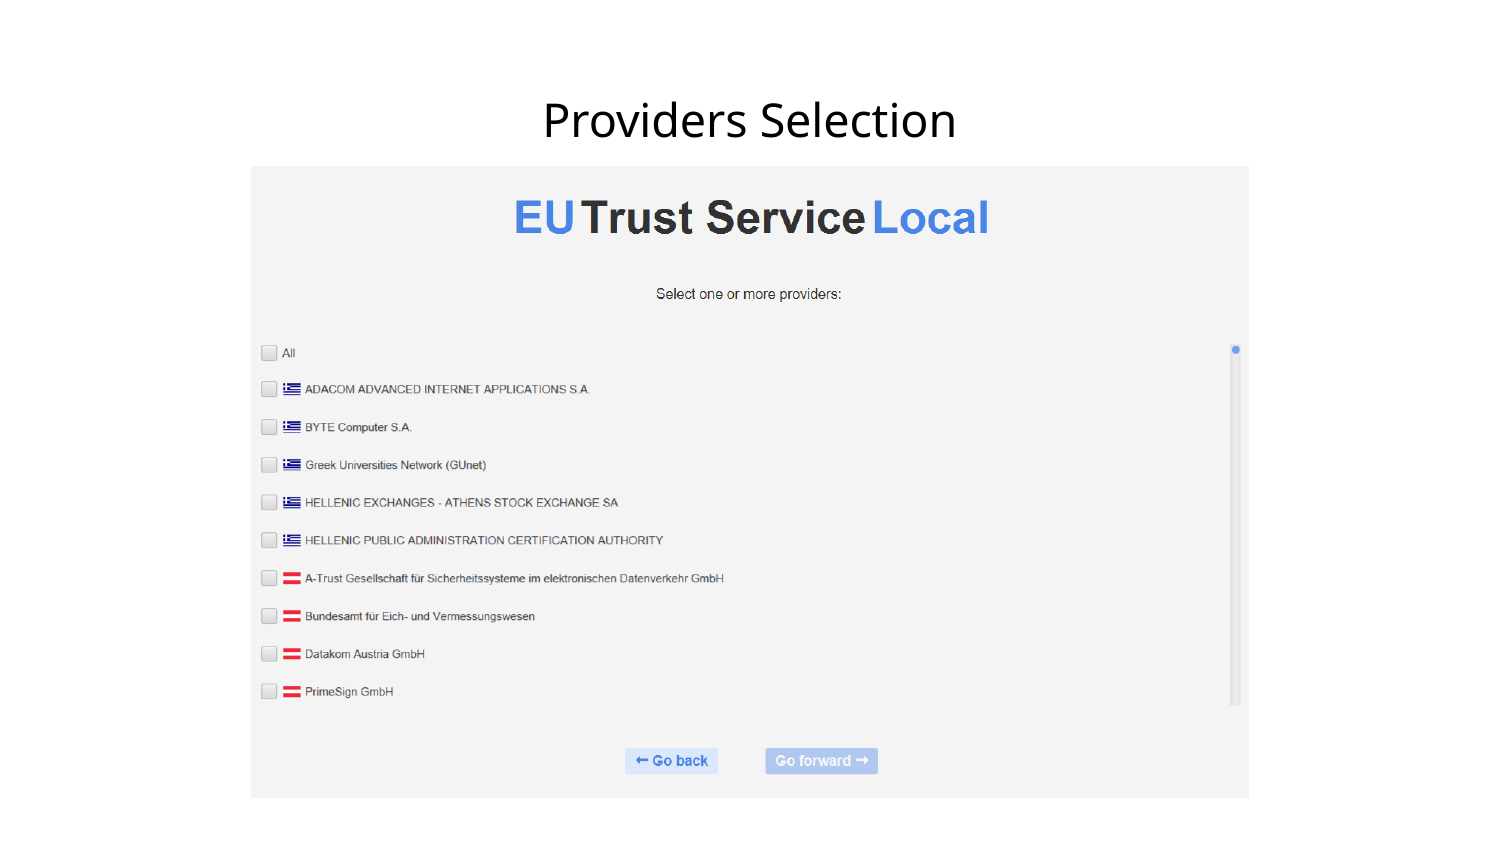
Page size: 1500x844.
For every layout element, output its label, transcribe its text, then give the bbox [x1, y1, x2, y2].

title Providers Selection [51, 72, 1449, 167]
picture [250, 166, 1250, 799]
